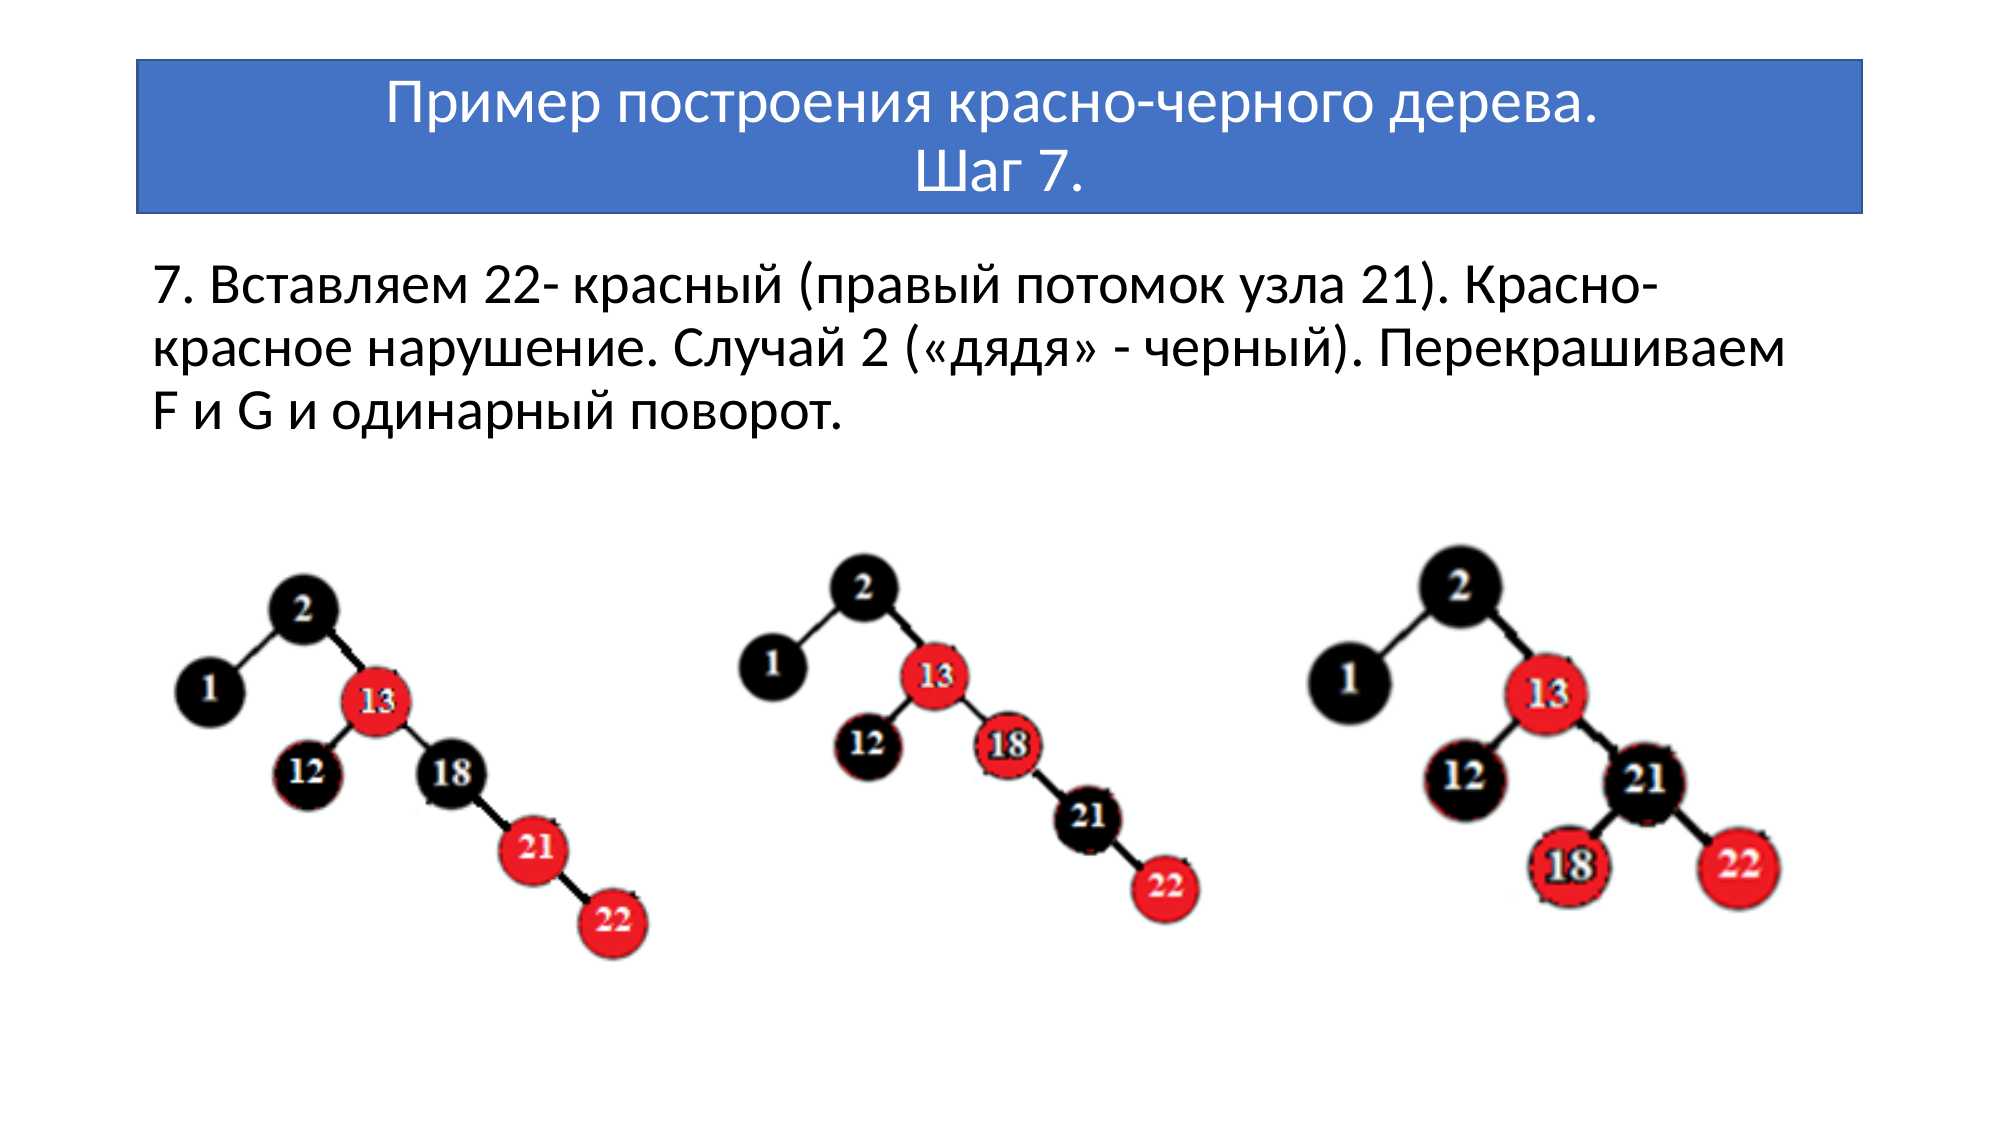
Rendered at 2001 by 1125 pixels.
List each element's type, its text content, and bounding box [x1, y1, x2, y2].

picture [1289, 540, 1832, 941]
picture [159, 568, 676, 967]
picture [723, 545, 1242, 941]
title Пример построения красно-черного дерева. Шаг 7. [136, 59, 1863, 214]
list 7. Вставляем 22- красный (правый потомок узла 21). Красно-красное нарушение. Случай 2 («дядя» - черный). Перекрашиваем F и G и одинарный поворот. [137, 245, 1863, 730]
